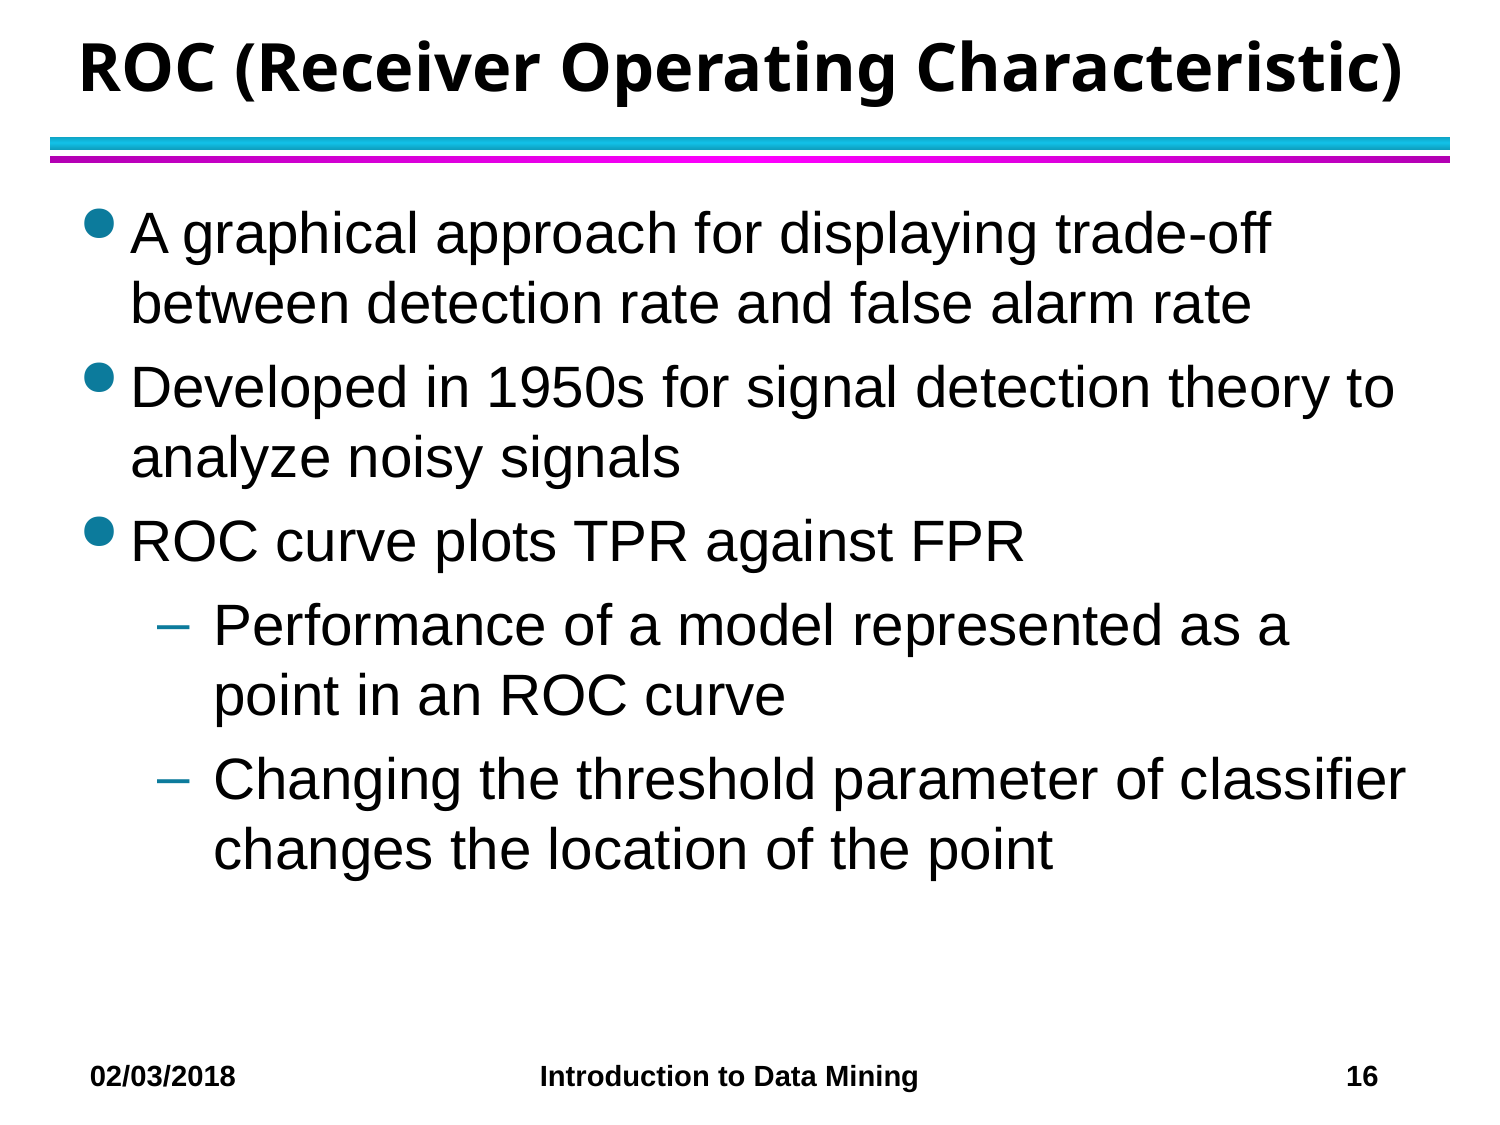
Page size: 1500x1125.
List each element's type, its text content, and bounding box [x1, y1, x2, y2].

title ROC (Receiver Operating Characteristic) [62, 24, 1475, 113]
list A graphical approach for displaying trade-off between detection rate and false alarm rate Developed in 1950s for signal detection theory to analyze noisy signals ROC curve plots TPR against FPR Performance of a model represented as a point in an ROC curve Changing the threshold parameter of classifier changes the location of the point [67, 187, 1432, 1038]
